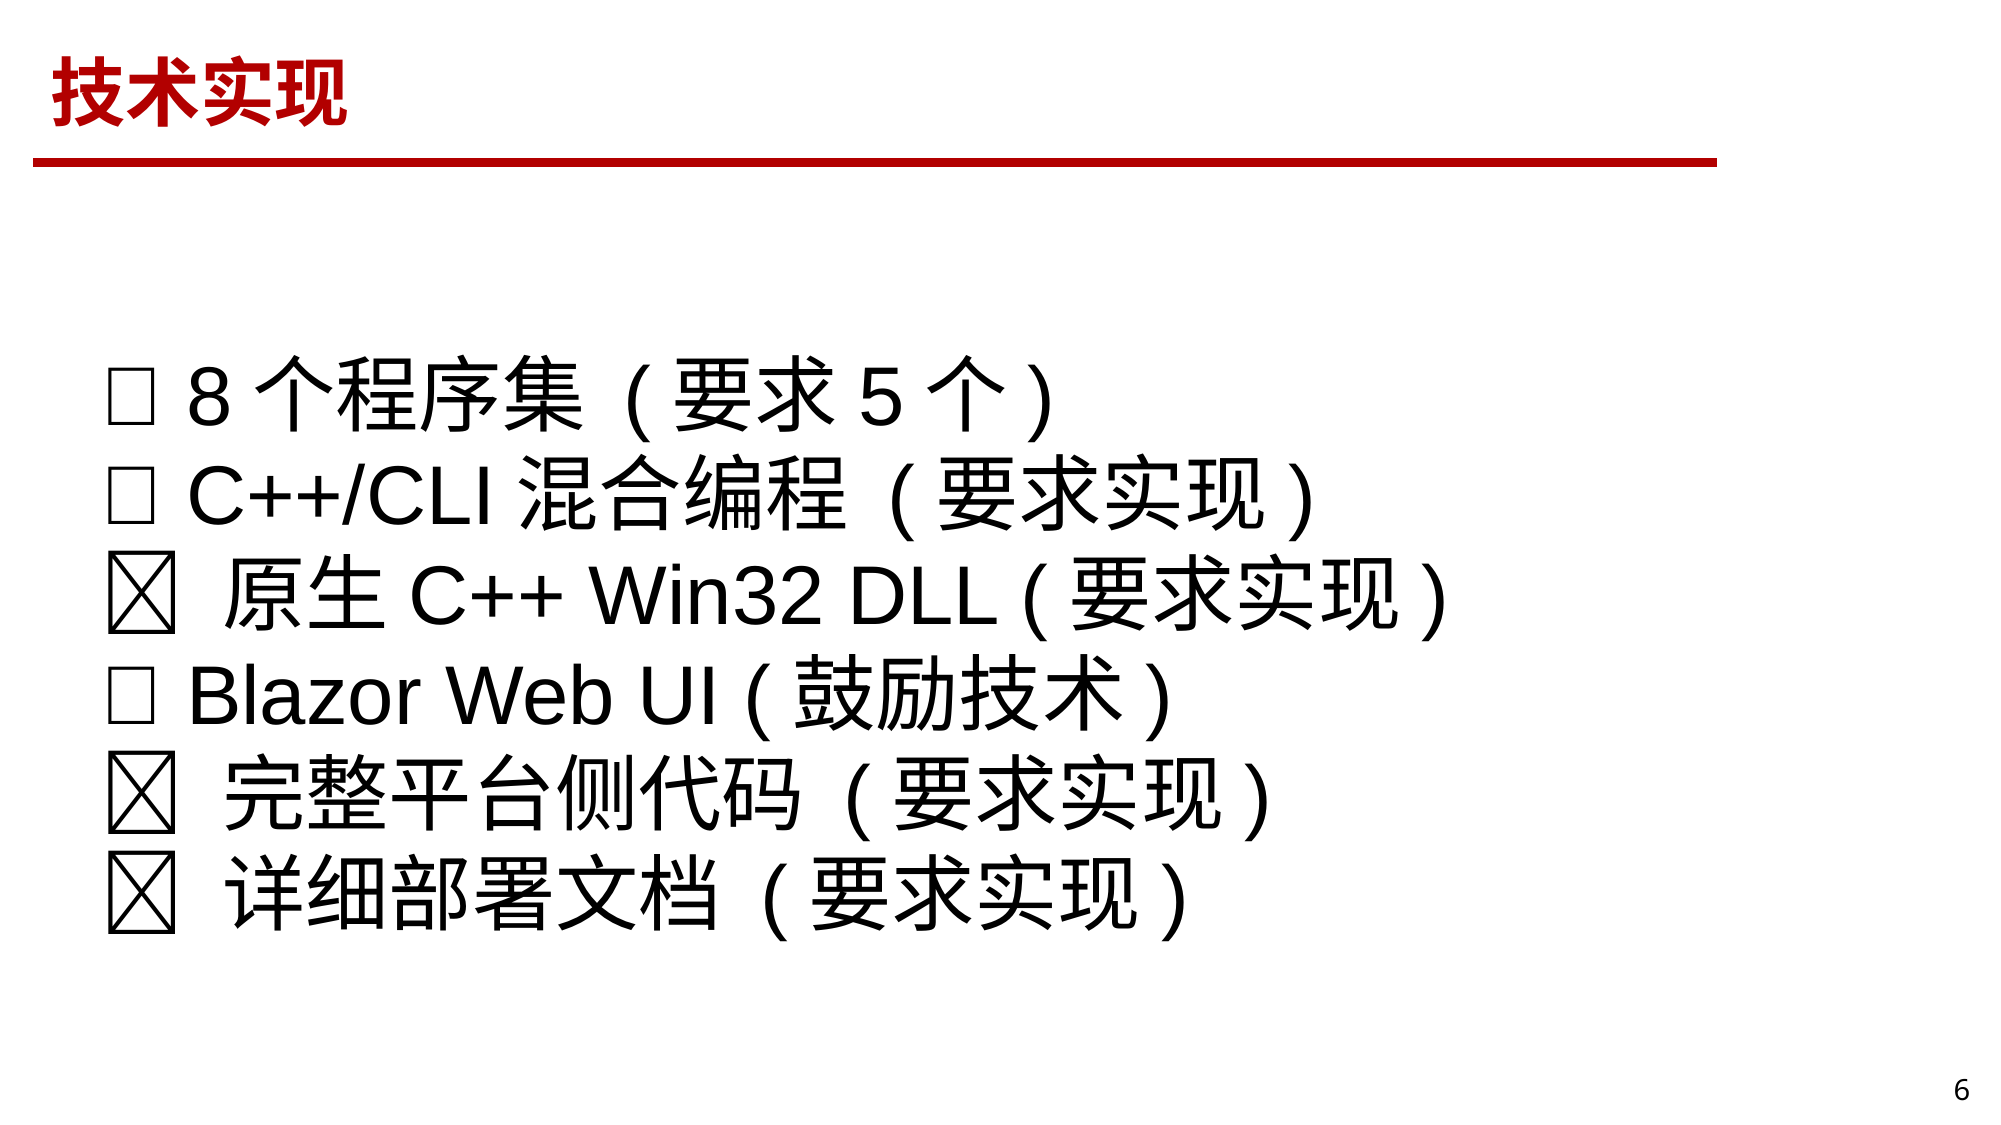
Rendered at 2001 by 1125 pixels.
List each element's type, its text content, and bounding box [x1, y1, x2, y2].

text_box 6 [1951, 1075, 1971, 1109]
text_box 技术实现 [48, 57, 1662, 138]
text_box [49, 187, 1907, 1039]
text_box ✅ 8个程序集 (要求5个) ✅ C++/CLI混合编程 (要求实现) ✅ 原生C++ Win32 DLL (要求实现) ✅ Blazor Web UI (鼓励技术) ✅ 完整平台侧代码 (要求实现) ✅ 详细部署文档 (要求实现) [85, 334, 1642, 949]
